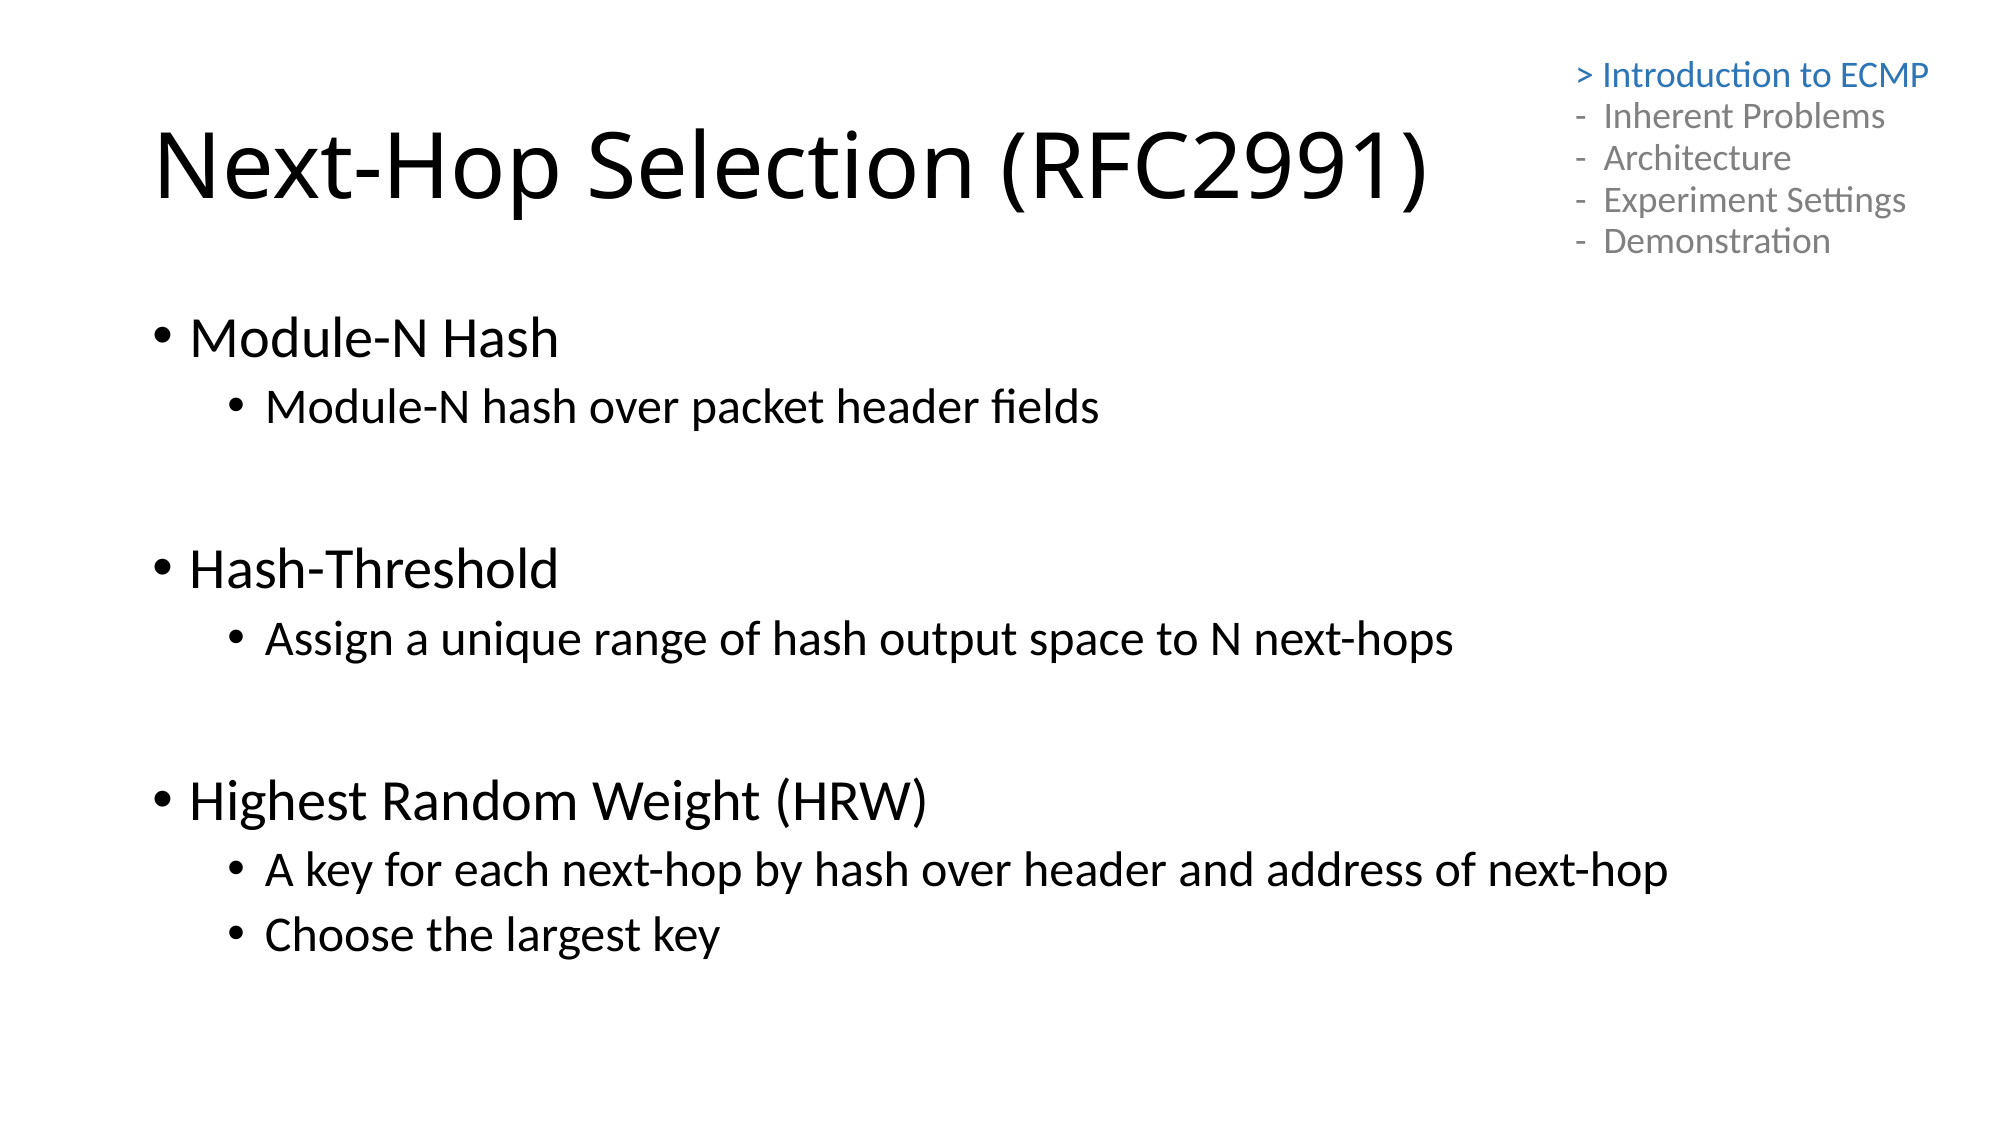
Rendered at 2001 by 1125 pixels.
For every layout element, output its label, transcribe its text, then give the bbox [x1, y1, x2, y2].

title Next-Hop Selection (RFC2991) [137, 59, 1863, 278]
text_box > Introduction to ECMP - Inherent Problems - Architecture - Experiment Settings - Demonstration [1560, 66, 1989, 312]
list Module-N Hash Module-N hash over packet header fields Hash-Threshold Assign a unique range of hash output space to N next-hops Highest Random Weight (HRW) A key for each next-hop by hash over header and address of next-hop Choose the largest key [137, 299, 1863, 1014]
